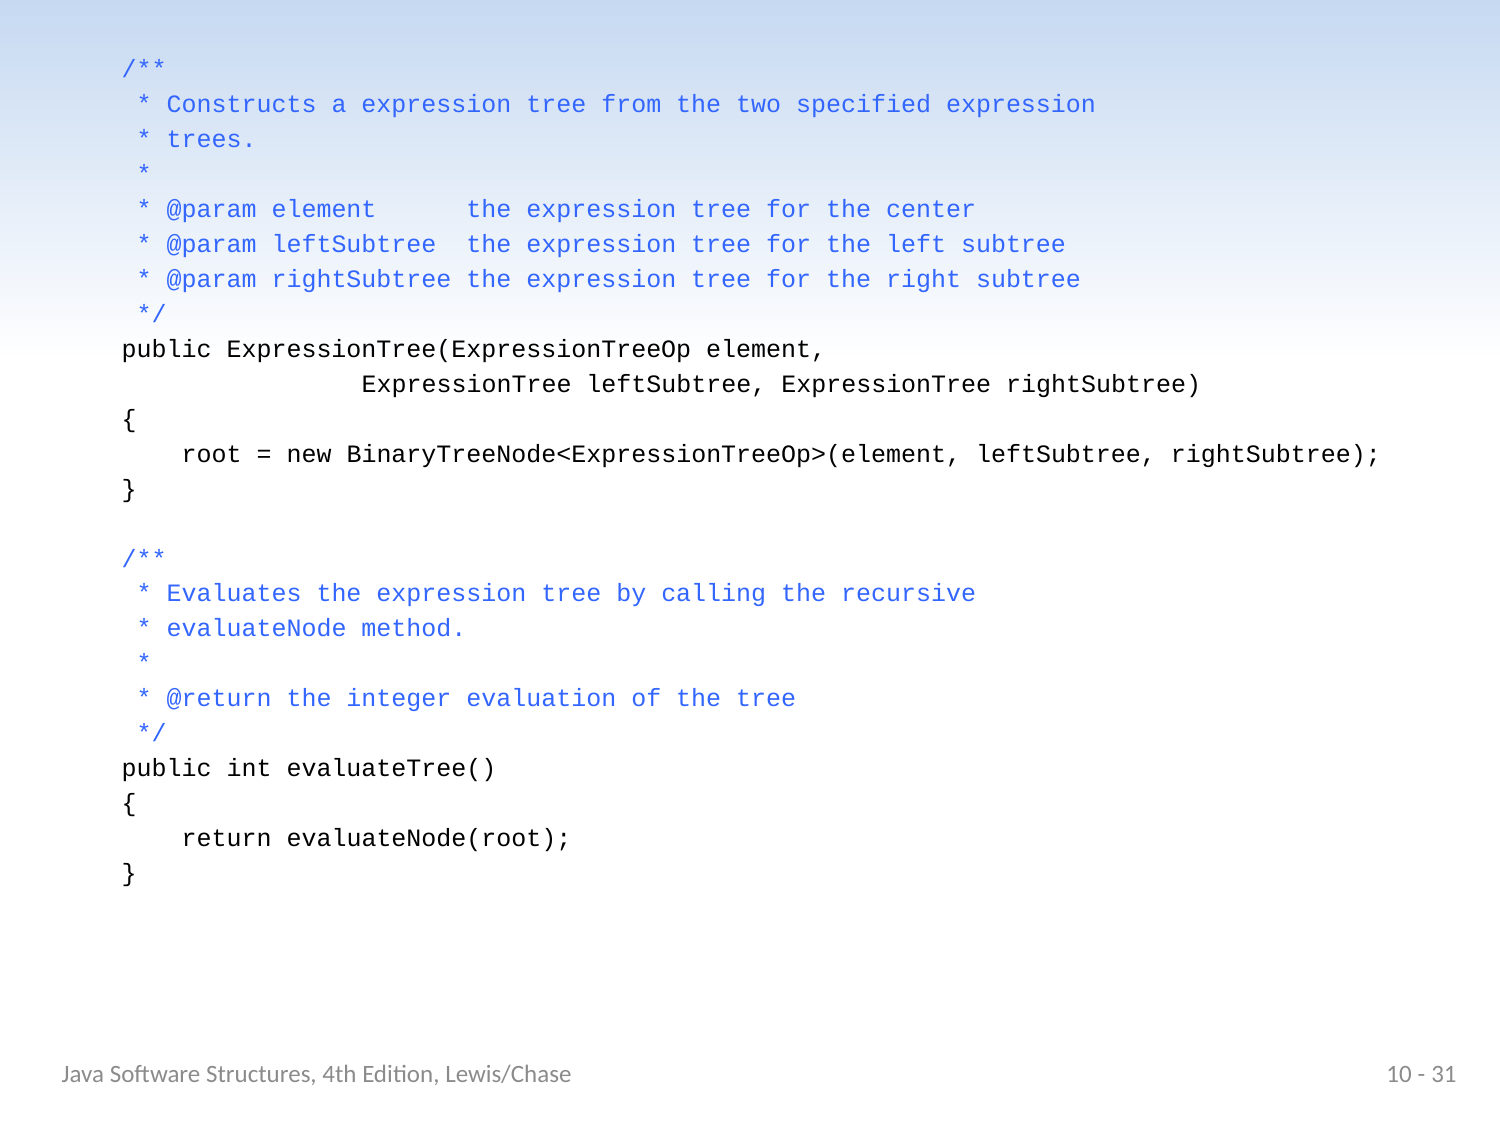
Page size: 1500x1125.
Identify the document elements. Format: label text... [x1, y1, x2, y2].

slide_number 10 - 31 [1122, 1042, 1472, 1103]
footer Java Software Structures, 4th Edition, Lewis/Chase [46, 1042, 1122, 1103]
list /** * Constructs a expression tree from the two specified expression * trees. * * @param element the expression tree for the center * @param leftSubtree the expression tree for the left subtree * @param rightSubtree the expression tree for the right subtree */ public ExpressionTree(ExpressionTreeOp element, ExpressionTree leftSubtree, ExpressionTree rightSubtree) { root = new BinaryTreeNode<ExpressionTreeOp>(element, leftSubtree, rightSubtree); } /** * Evaluates the expression tree by calling the recursive * evaluateNode method. * * @return the integer evaluation of the tree */ public int evaluateTree() { return evaluateNode(root); } [46, 45, 1473, 1043]
